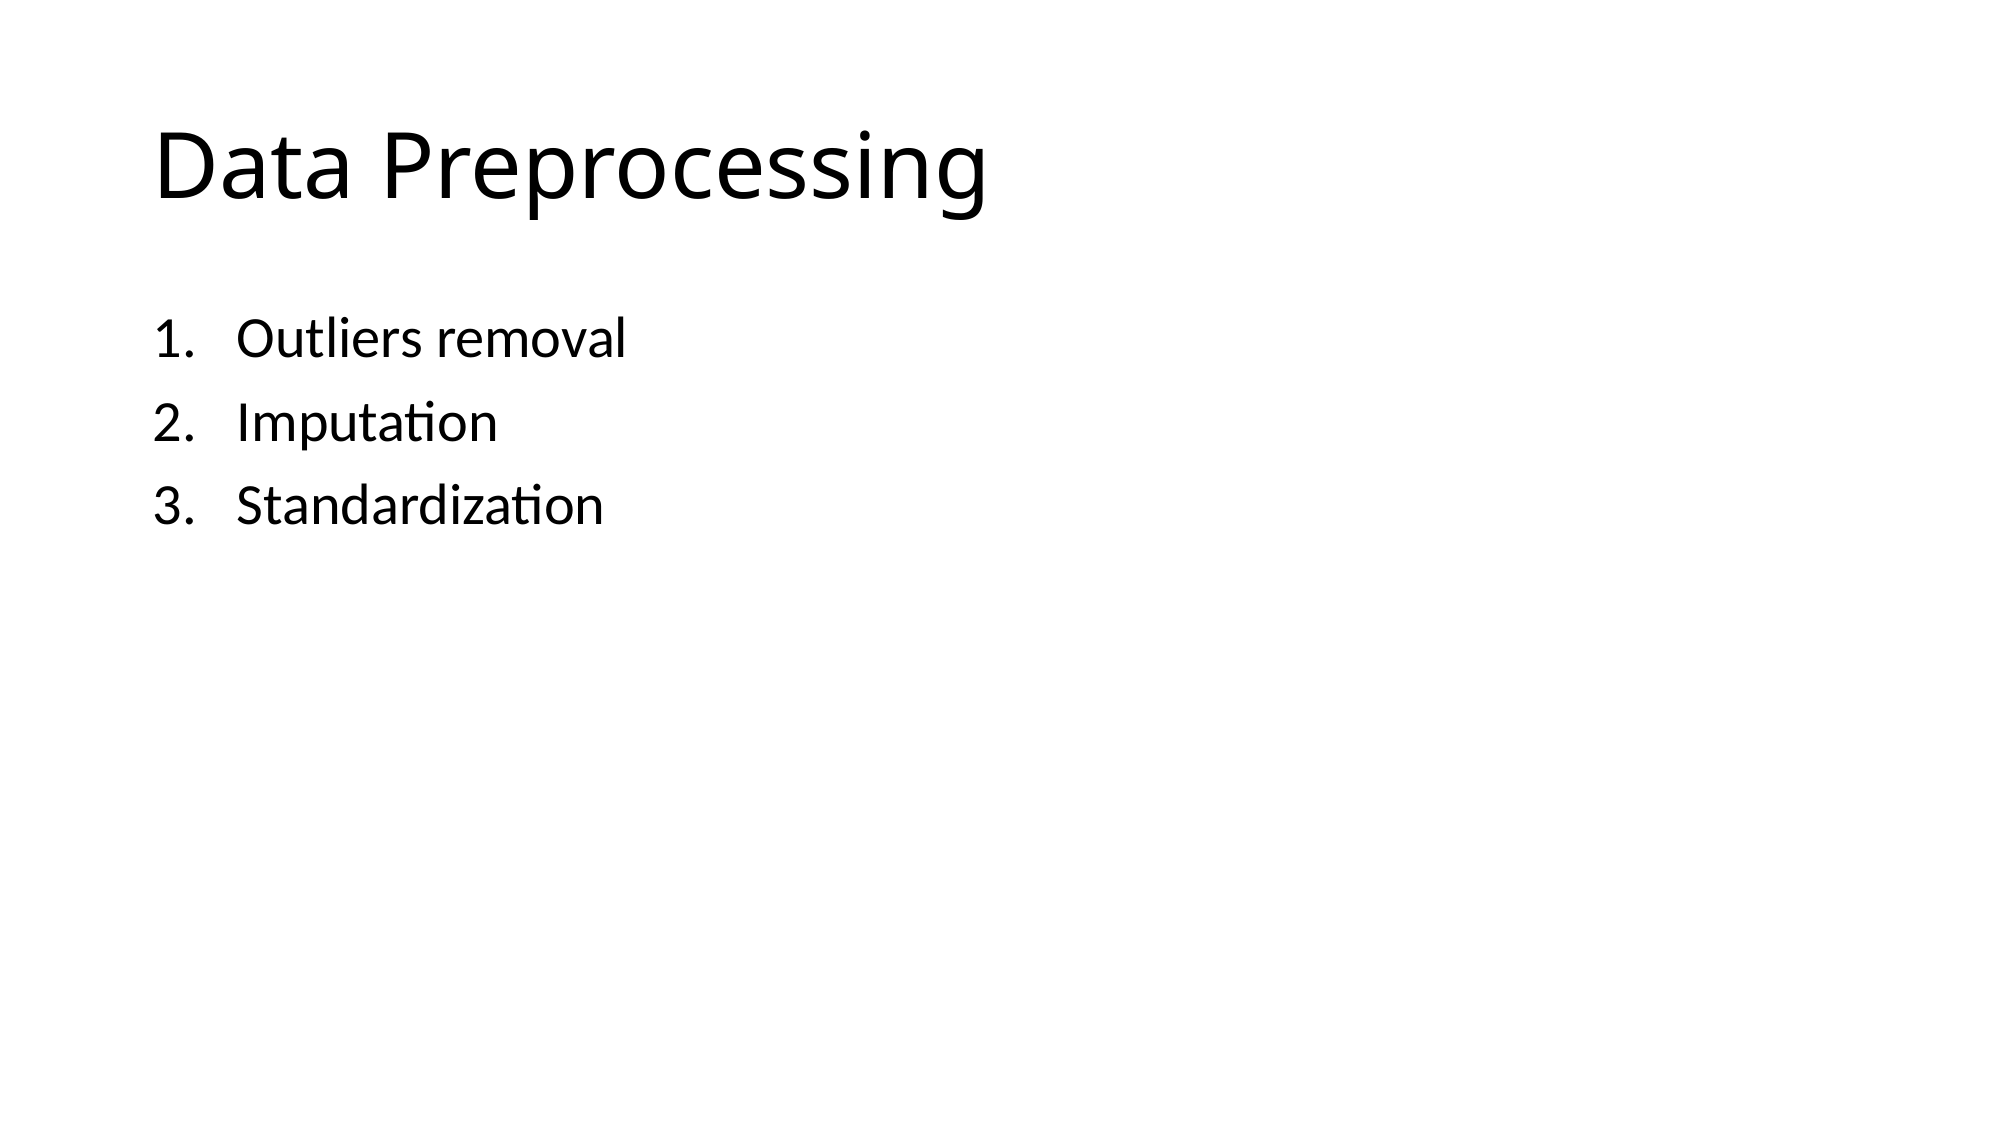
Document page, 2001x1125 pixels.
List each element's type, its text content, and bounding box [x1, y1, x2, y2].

list Outliers removal Imputation Standardization [137, 299, 1863, 1014]
title Data Preprocessing [137, 59, 1863, 278]
